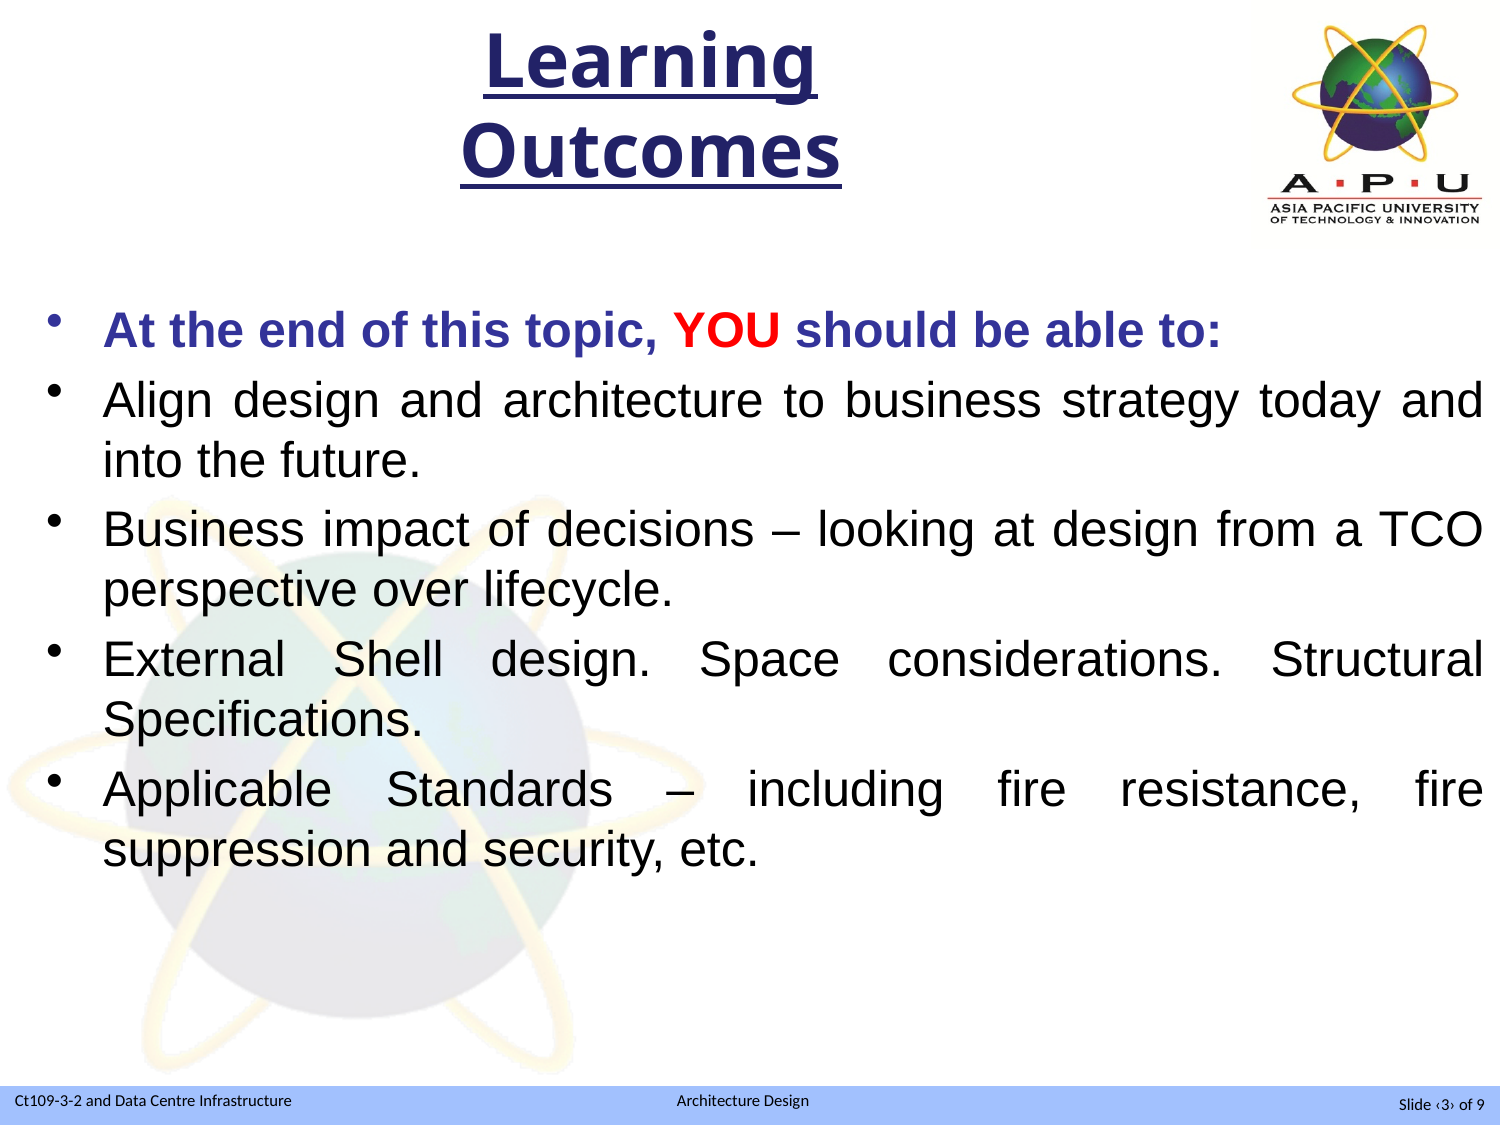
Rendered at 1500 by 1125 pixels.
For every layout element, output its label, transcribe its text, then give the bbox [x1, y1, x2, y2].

footer Slide ‹3› of 9 [1024, 1086, 1500, 1125]
title Learning Outcomes [276, 1, 1025, 205]
list At the end of this topic, YOU should be able to: Align design and architecture to business strategy today and into the future. Business impact of decisions – looking at design from a TCO perspective over lifecycle. External Shell design. Space considerations. Structural Specifications. Applicable Standards – including fire resistance, fire suppression and security, etc. [31, 289, 1500, 1032]
picture [1251, 0, 1500, 249]
